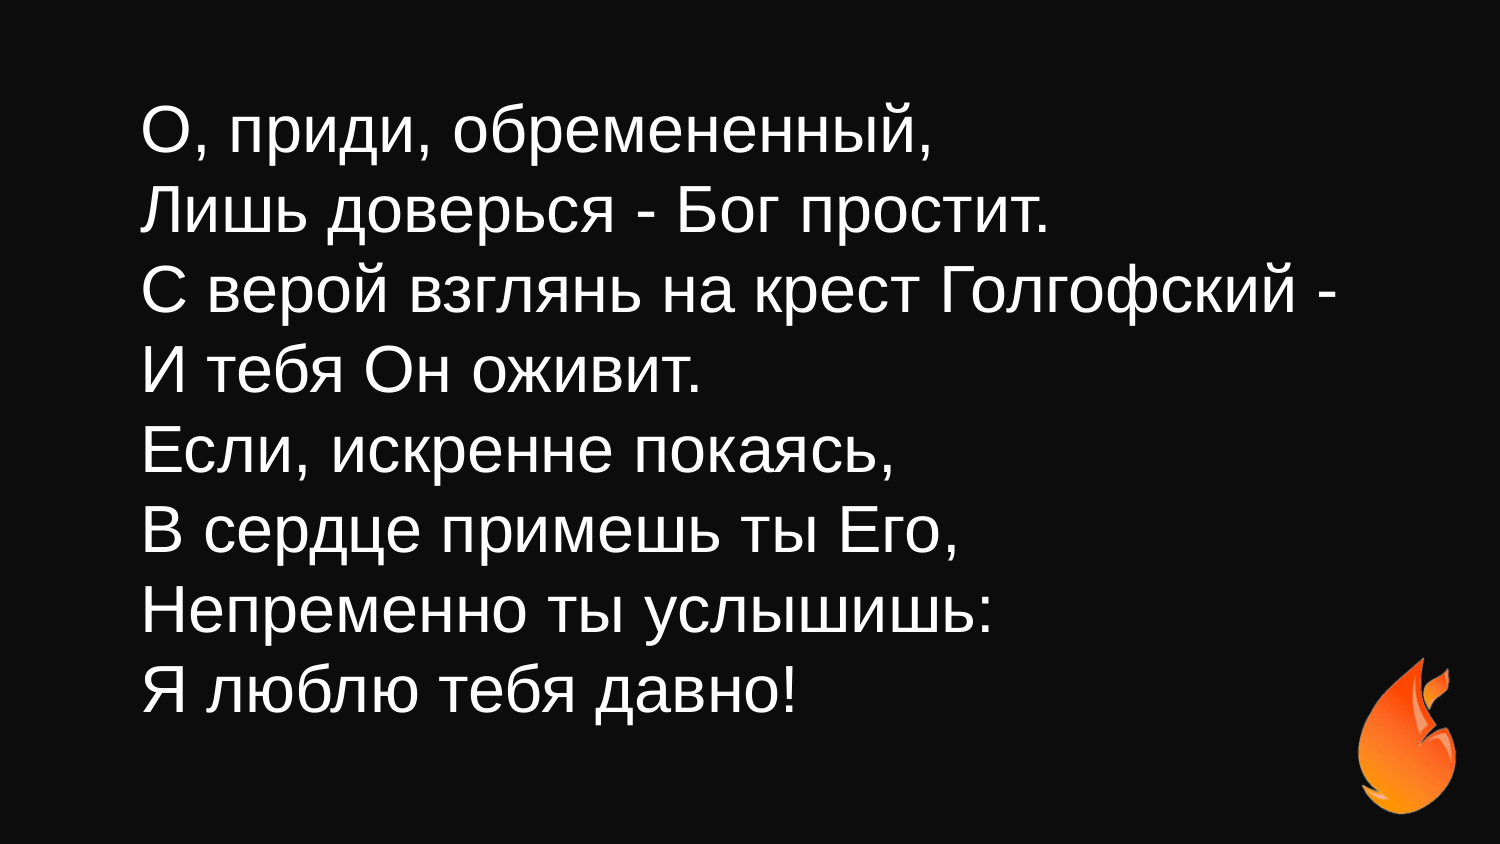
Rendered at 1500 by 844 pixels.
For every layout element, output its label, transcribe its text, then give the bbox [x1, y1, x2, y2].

picture [1337, 648, 1488, 828]
text_box О, приди, обремененный, Лишь доверься - Бог простит. С верой взглянь на крест Голгофский - И тебя Он оживит. Если, искренне покаясь, В сердце примешь ты Его, Непременно ты услышишь: Я люблю тебя давно! [140, 98, 1376, 713]
